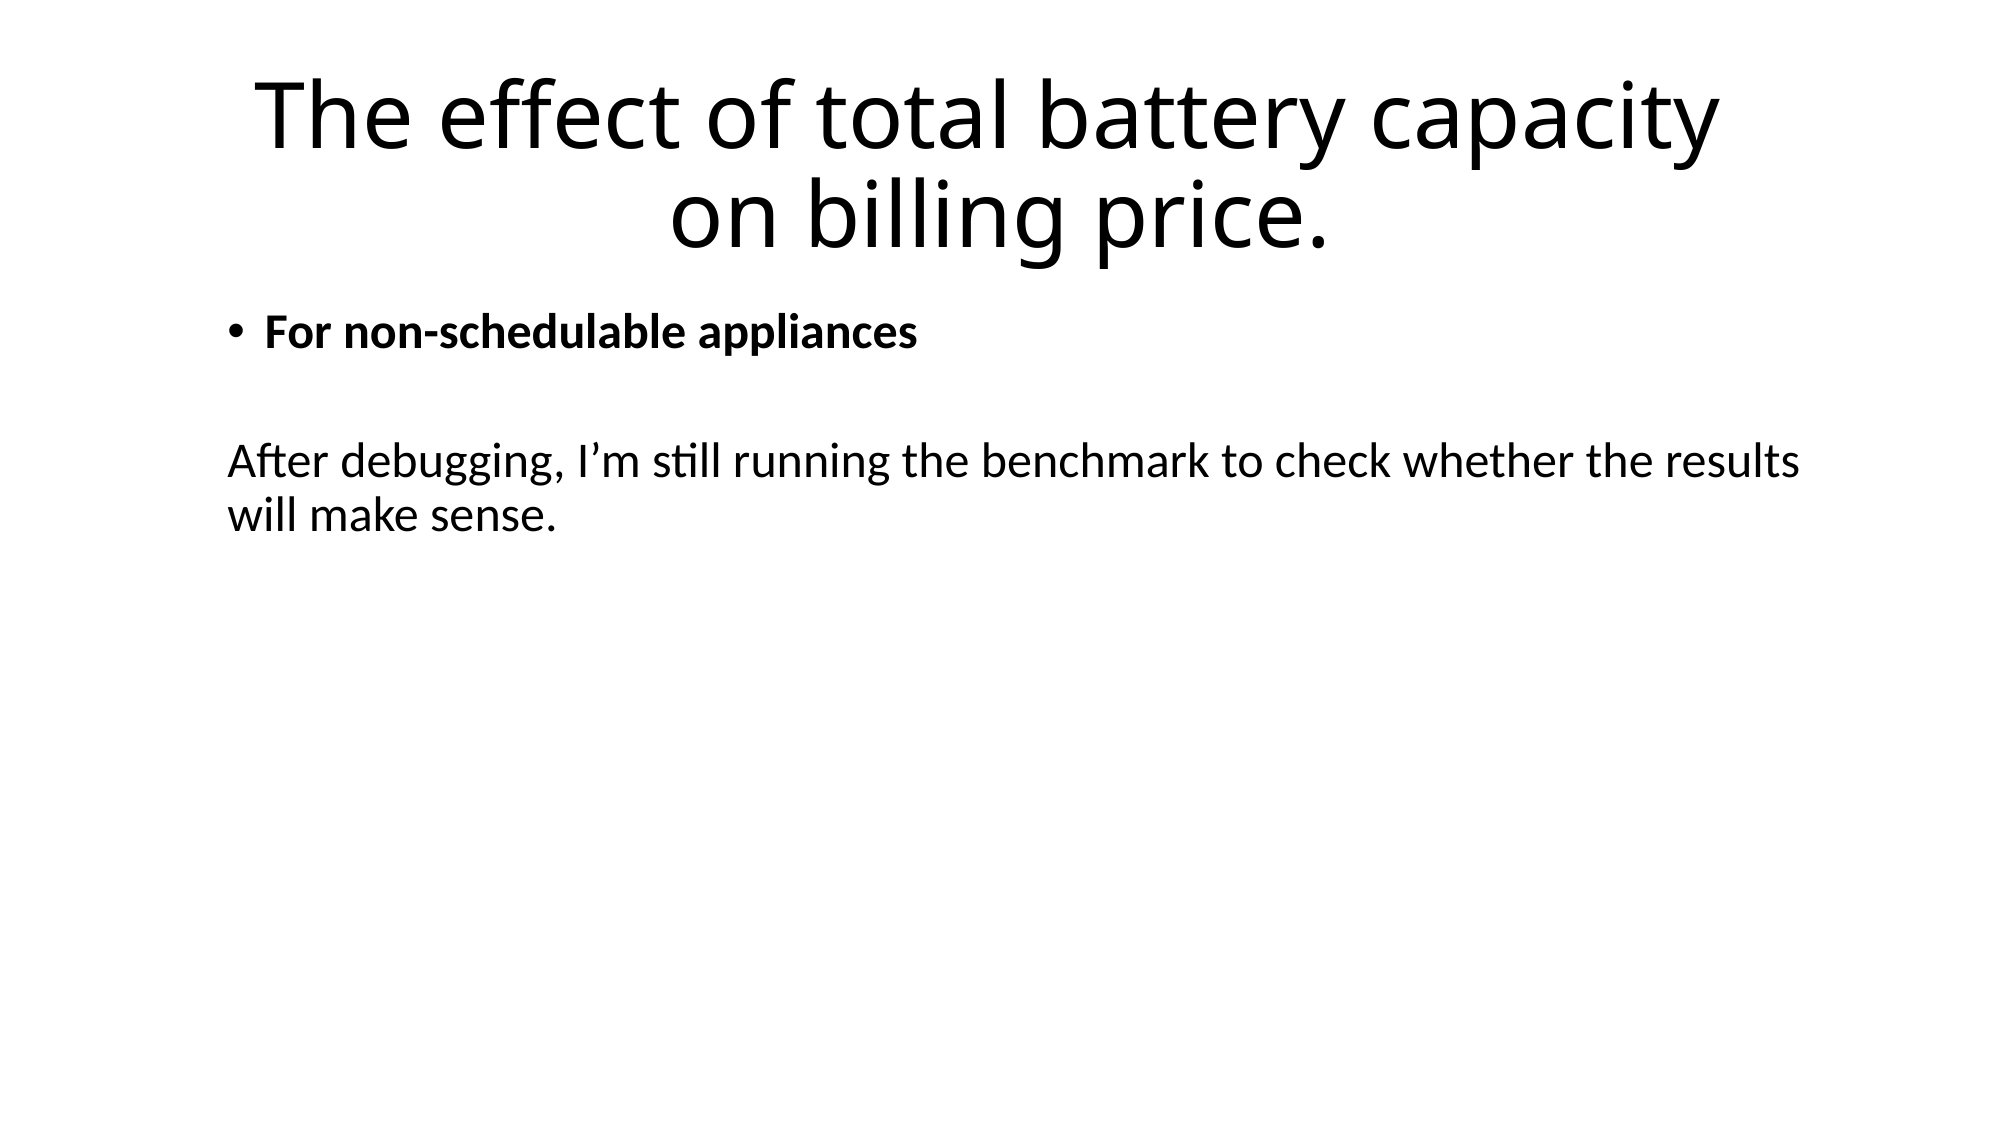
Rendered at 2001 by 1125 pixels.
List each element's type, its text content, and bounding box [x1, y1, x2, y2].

list For non-schedulable appliances After debugging, I’m still running the benchmark to check whether the results will make sense. [137, 298, 1863, 1013]
title The effect of total battery capacity on billing price. [137, 59, 1863, 278]
